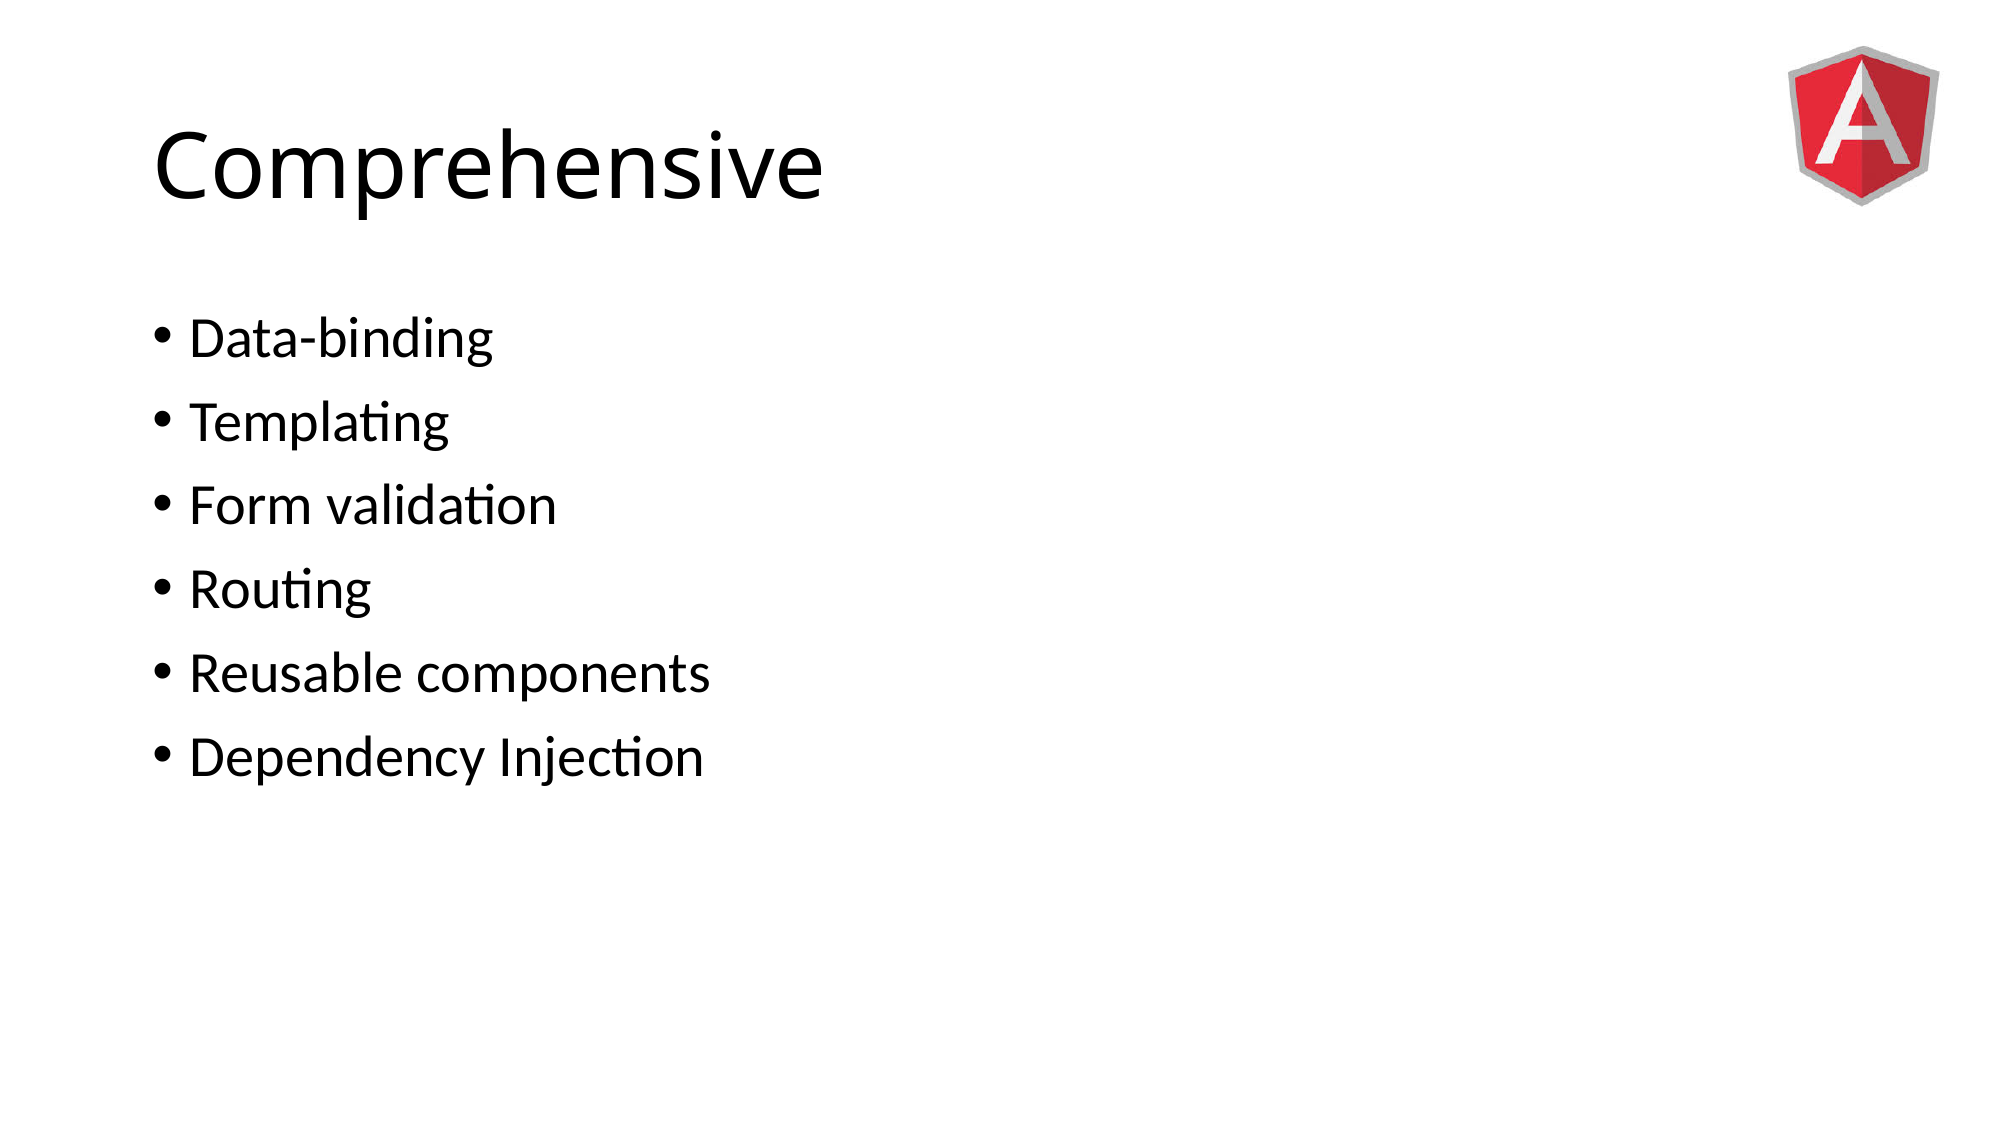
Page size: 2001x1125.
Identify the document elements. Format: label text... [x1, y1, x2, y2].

picture [1767, 30, 1958, 221]
title Comprehensive [137, 59, 1863, 278]
list Data-binding Templating Form validation Routing Reusable components Dependency Injection [137, 299, 1863, 1014]
